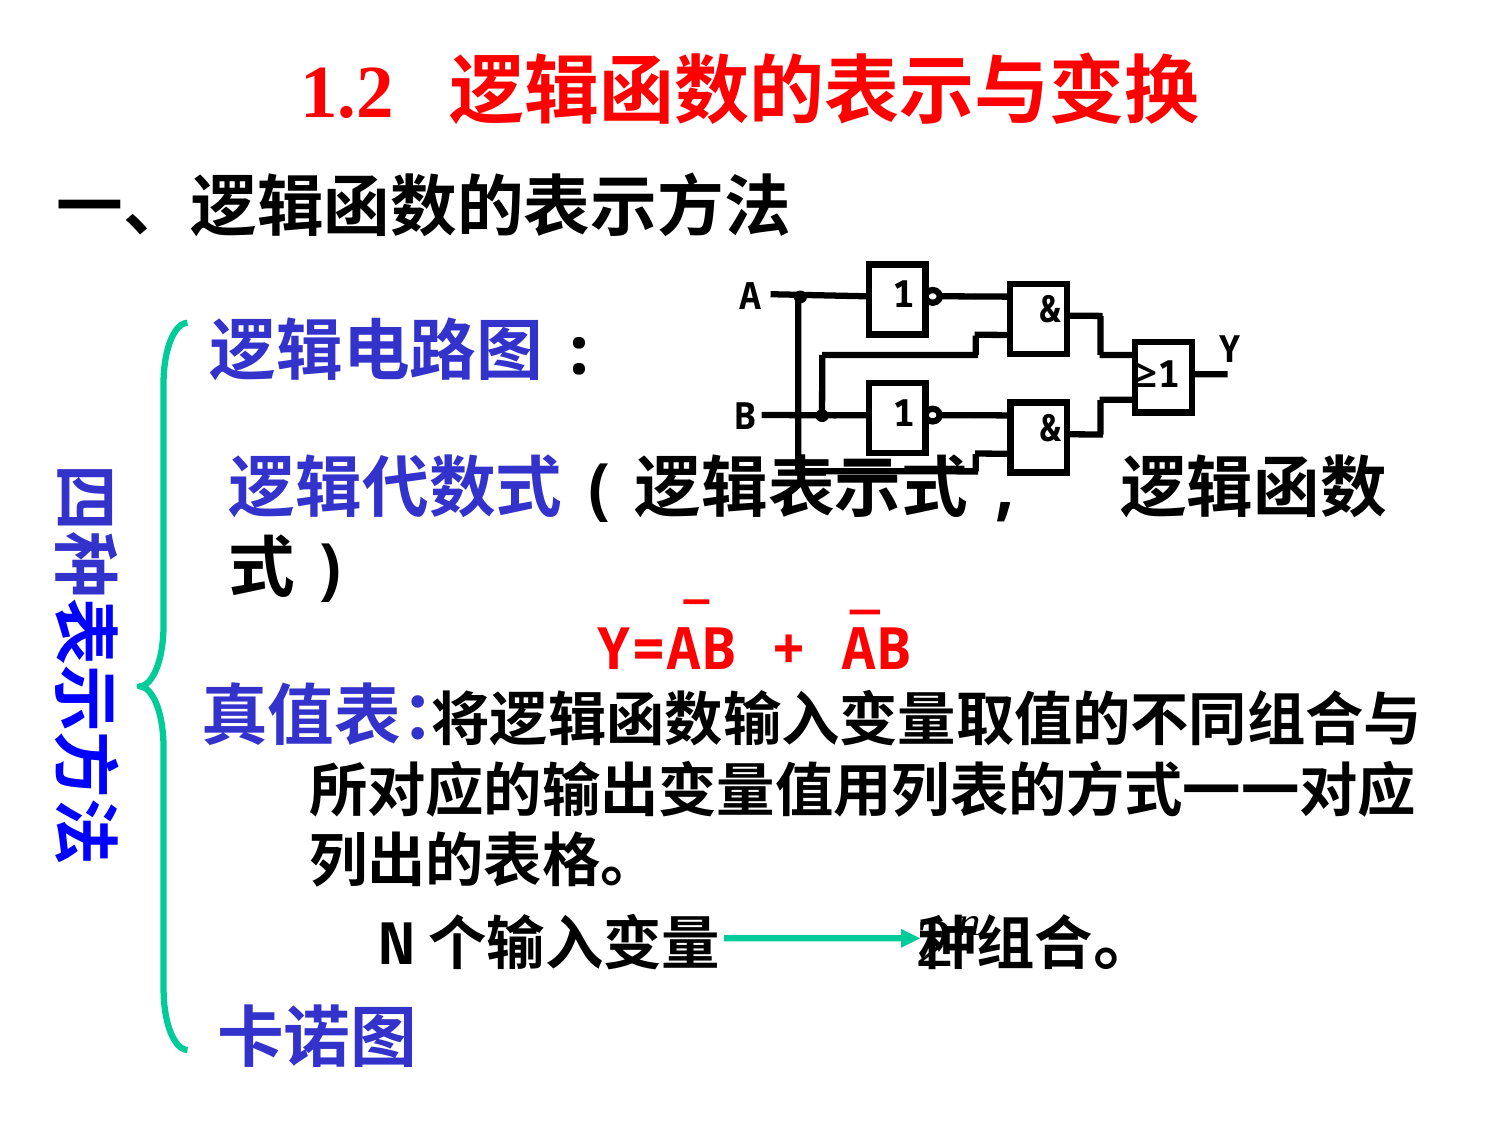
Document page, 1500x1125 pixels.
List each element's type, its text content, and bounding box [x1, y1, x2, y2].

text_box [214, 477, 1426, 665]
text_box 一、逻辑函数的表示方法 [42, 155, 807, 251]
text_box [143, 337, 188, 1050]
text_box 四种表示方法 [32, 450, 143, 891]
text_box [185, 665, 1473, 986]
title 1.2 逻辑函数的表示与变换 [187, 49, 1313, 126]
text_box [172, 262, 1255, 473]
text_box 卡诺图 [202, 987, 433, 1083]
